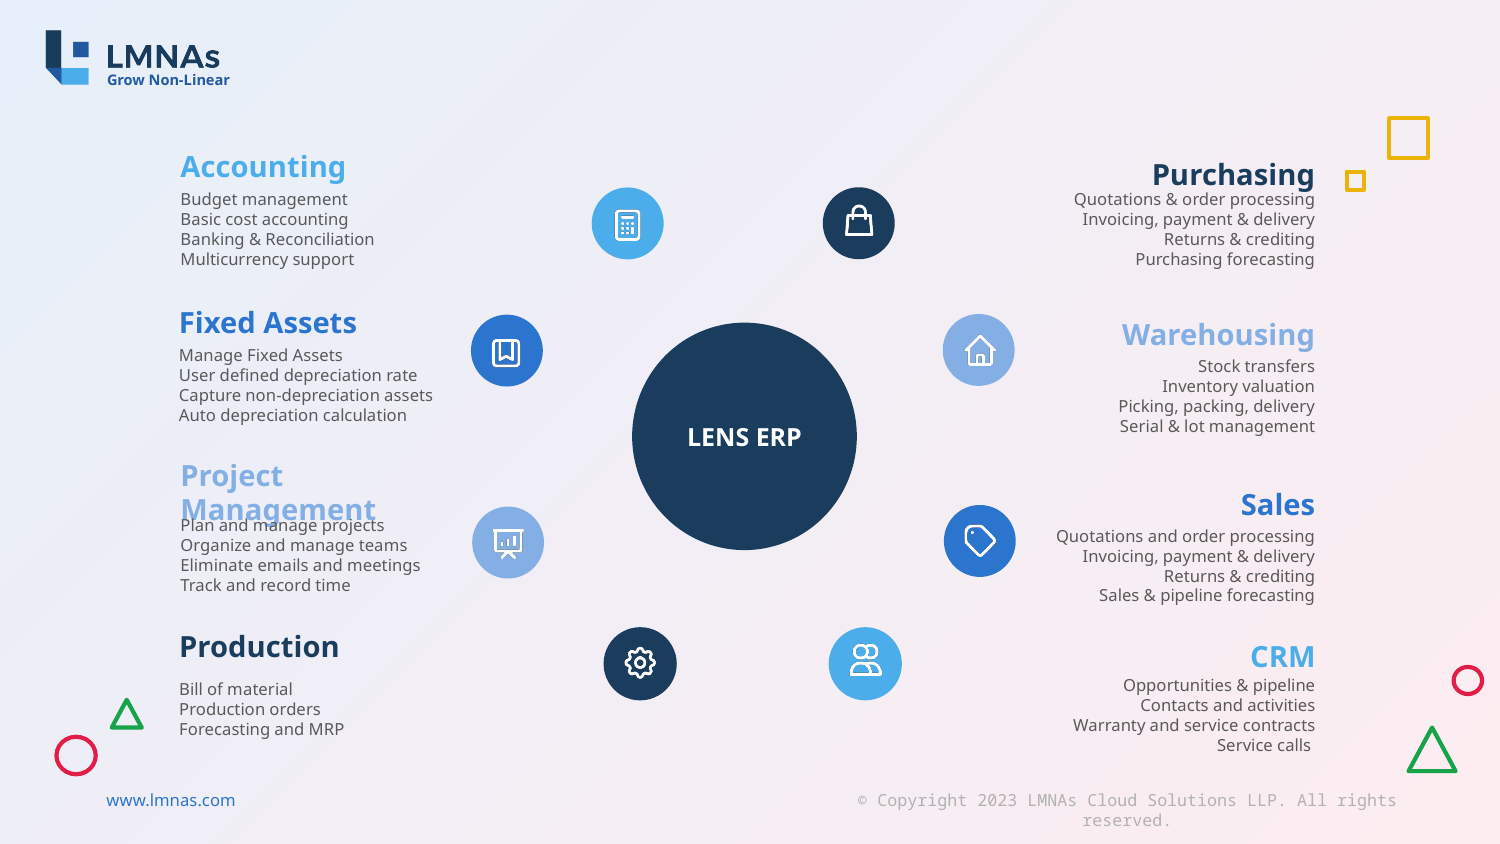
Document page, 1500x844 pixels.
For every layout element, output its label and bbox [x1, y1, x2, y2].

picture [38, 25, 226, 89]
text_box [163, 130, 1331, 757]
